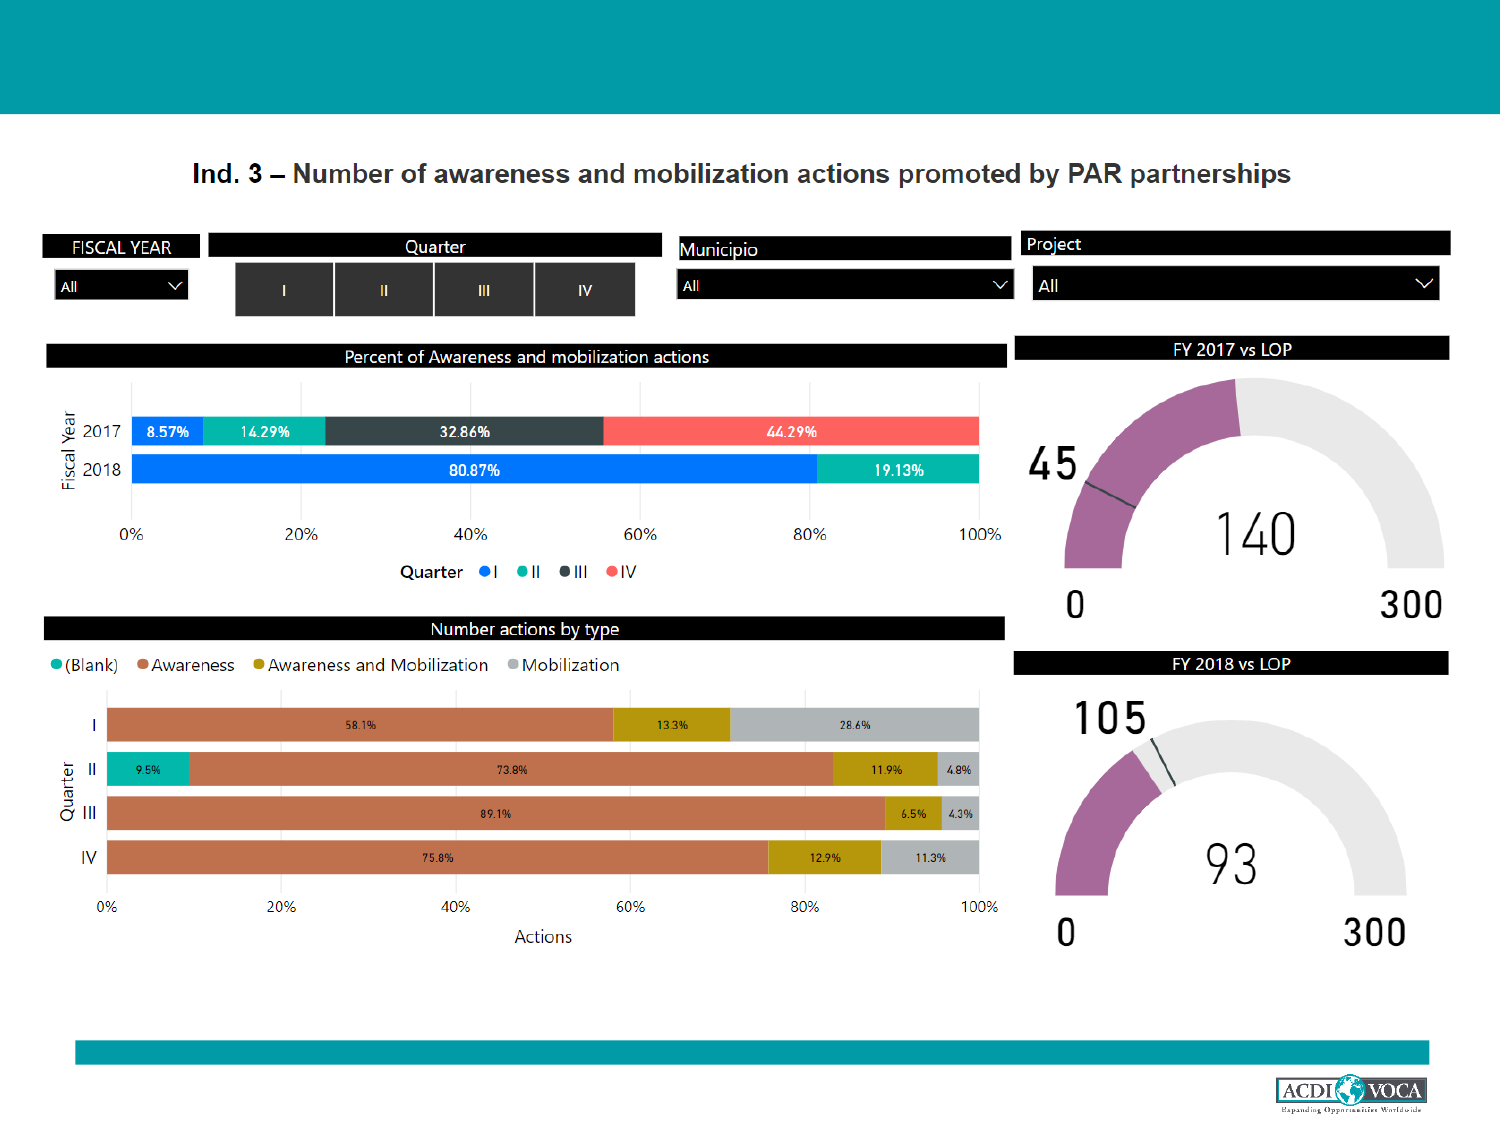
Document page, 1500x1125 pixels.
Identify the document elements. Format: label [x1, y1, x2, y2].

picture [40, 136, 1457, 952]
picture [1276, 1074, 1427, 1114]
